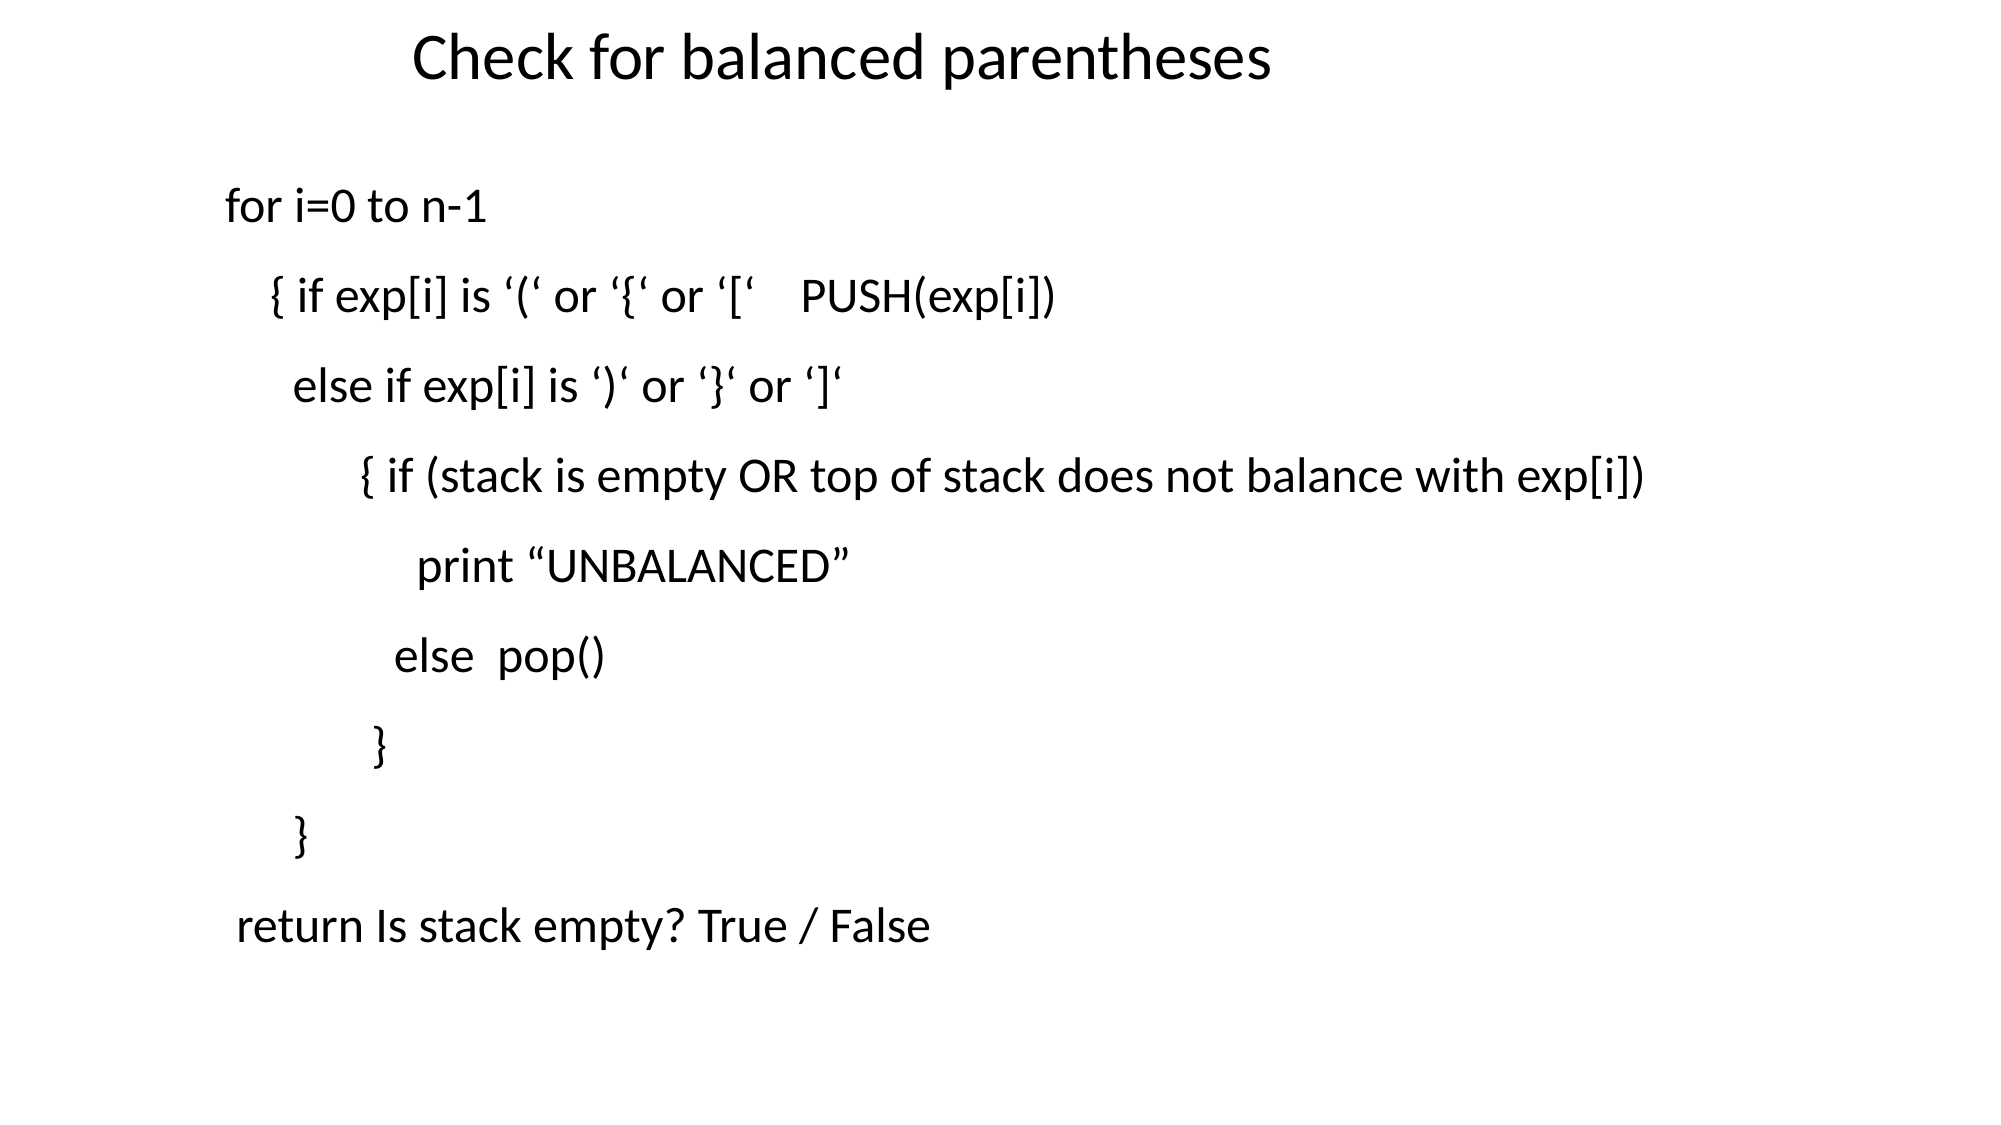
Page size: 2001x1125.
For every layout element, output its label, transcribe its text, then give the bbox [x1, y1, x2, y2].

list for i=0 to n-1 { if exp[i] is ‘(‘ or ‘{‘ or ‘[‘ PUSH(exp[i]) else if exp[i] is ‘)‘ or ‘}‘ or ‘]‘ { if (stack is empty OR top of stack does not balance with exp[i]) print “UNBALANCED” else pop() } } return Is stack empty? True / False [225, 142, 1975, 1032]
title Check for balanced parentheses [412, 12, 1500, 88]
